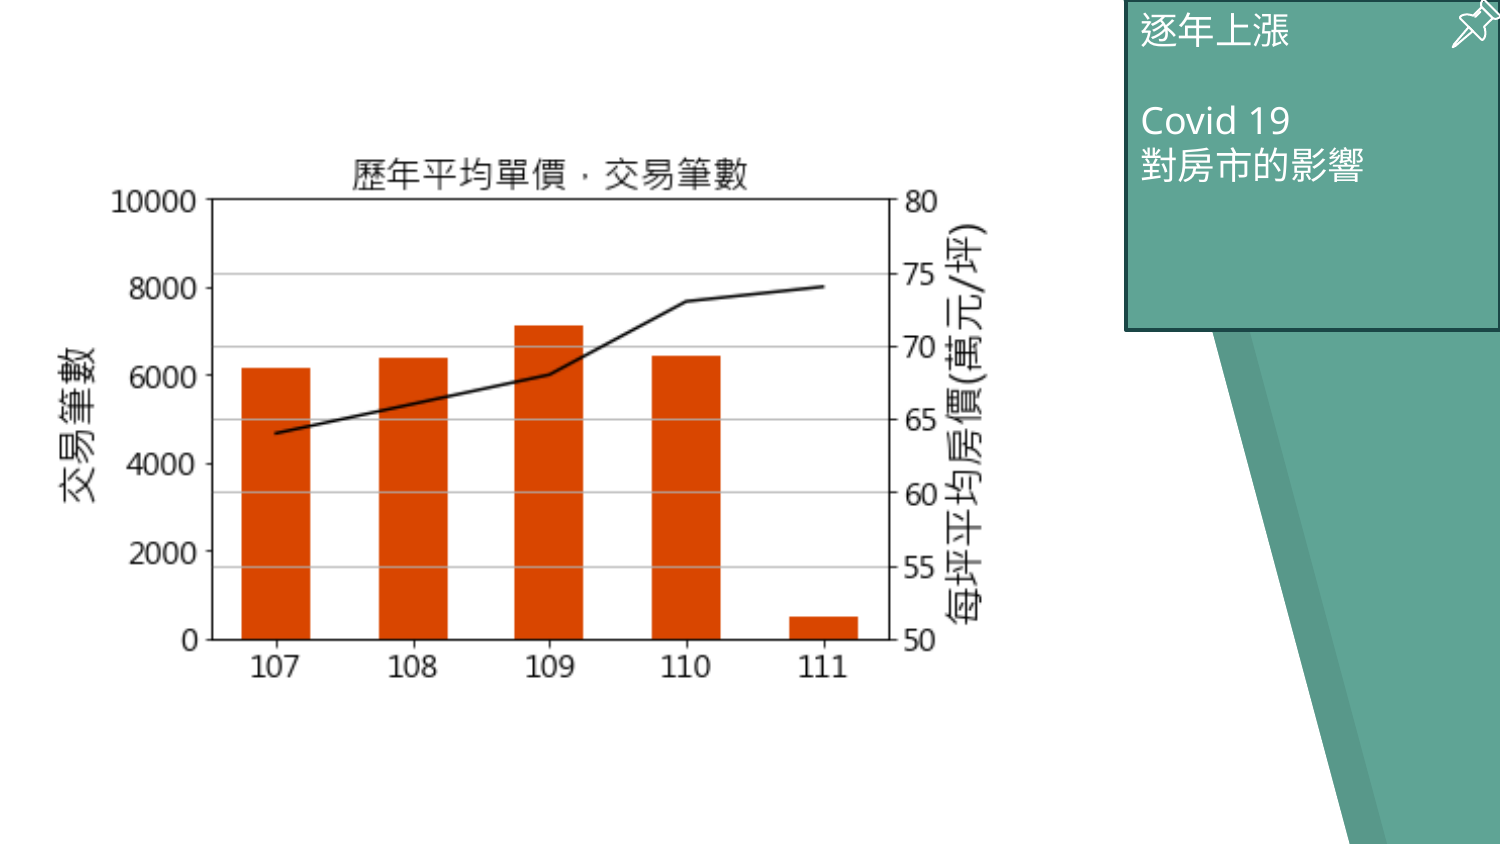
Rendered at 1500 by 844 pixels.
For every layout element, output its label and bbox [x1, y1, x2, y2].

picture [44, 145, 1002, 698]
text_box [1125, 0, 1500, 334]
